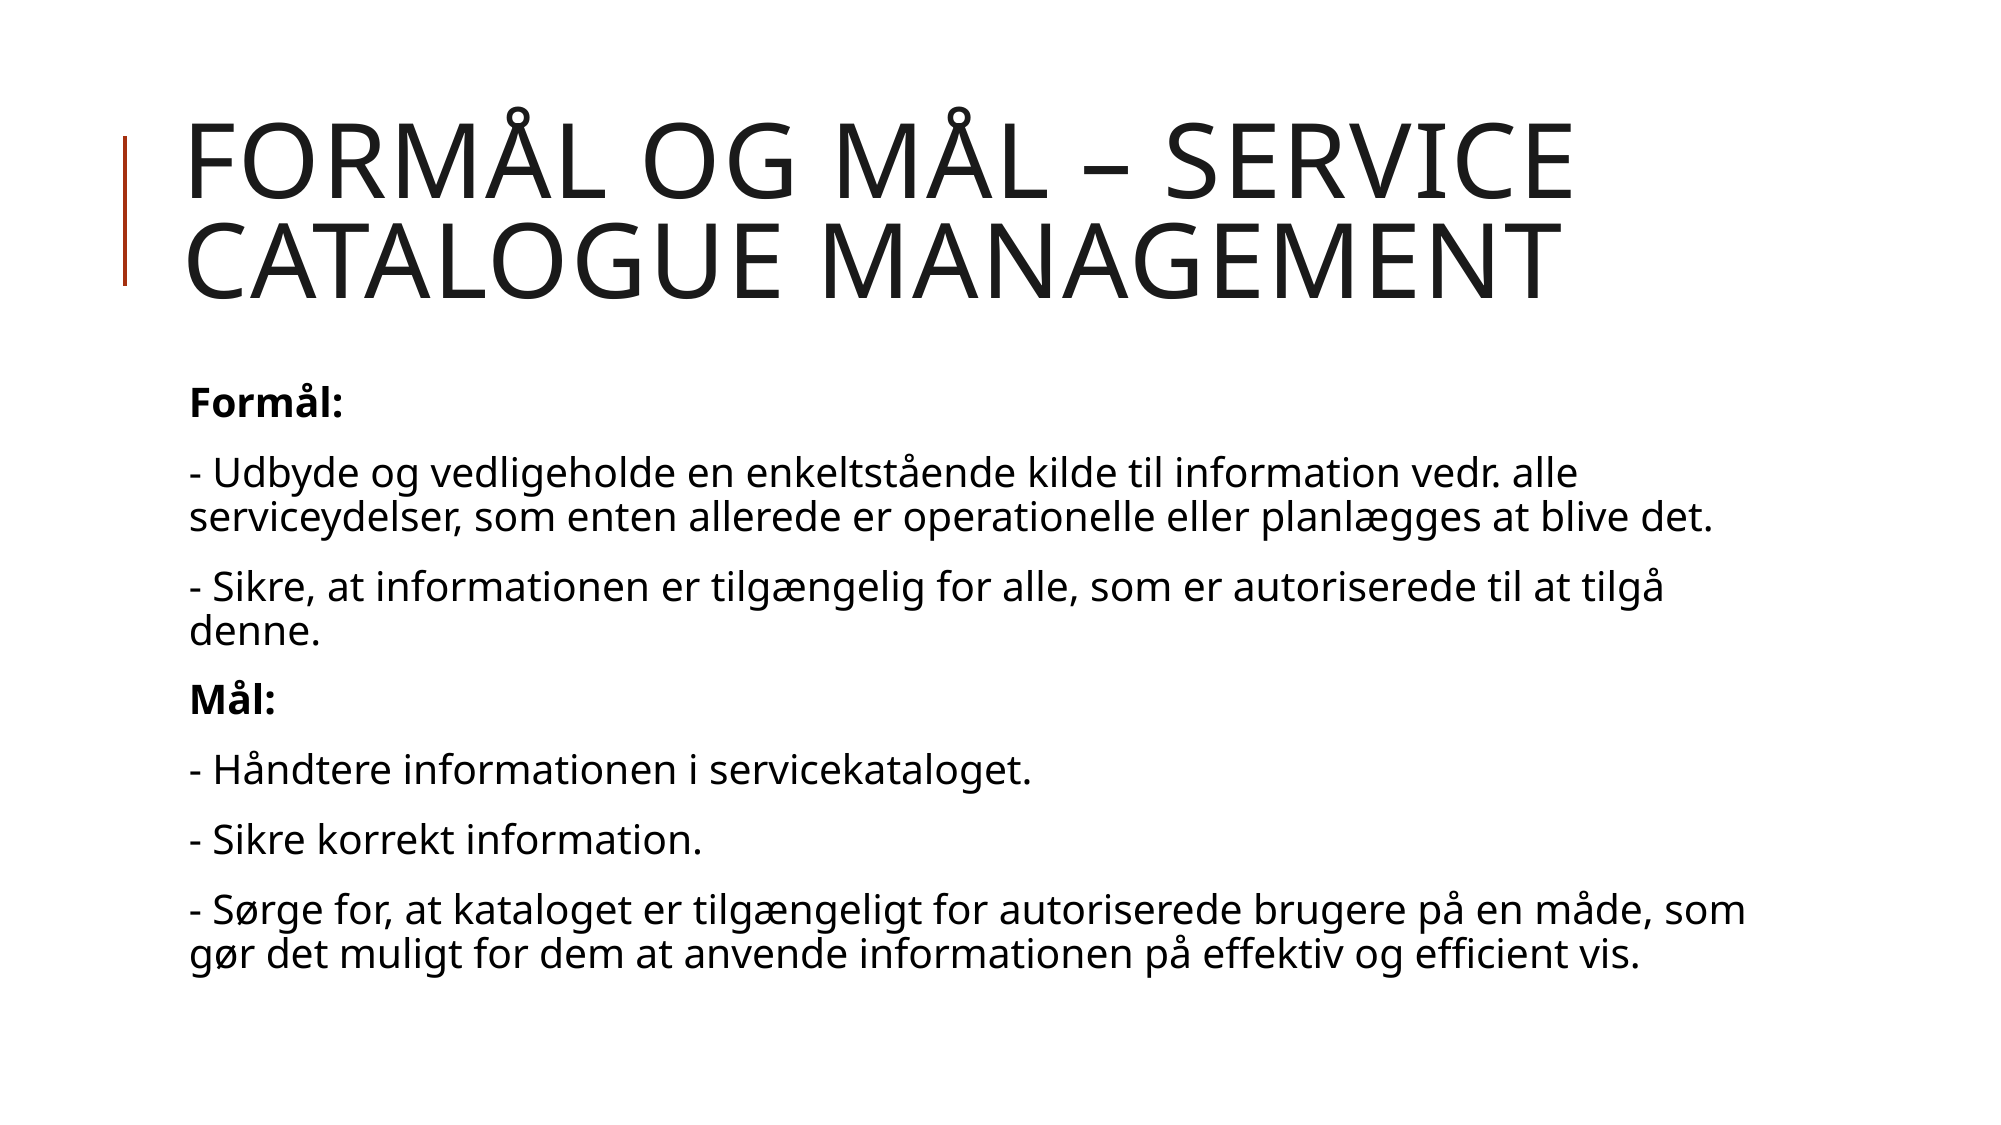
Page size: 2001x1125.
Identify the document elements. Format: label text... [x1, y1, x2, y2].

list Formål: - Udbyde og vedligeholde en enkeltstående kilde til information vedr. alle serviceydelser, som enten allerede er operationelle eller planlægges at blive det. - Sikre, at informationen er tilgængelig for alle, som er autoriserede til at tilgå denne. Mål: - Håndtere informationen i servicekataloget. - Sikre korrekt information. - Sørge for, at kataloget er tilgængeligt for autoriserede brugere på en måde, som gør det muligt for dem at anvende informationen på effektiv og efficient vis. [168, 375, 1763, 1035]
title Formål og mål – Service catalogue management [168, 96, 1763, 342]
